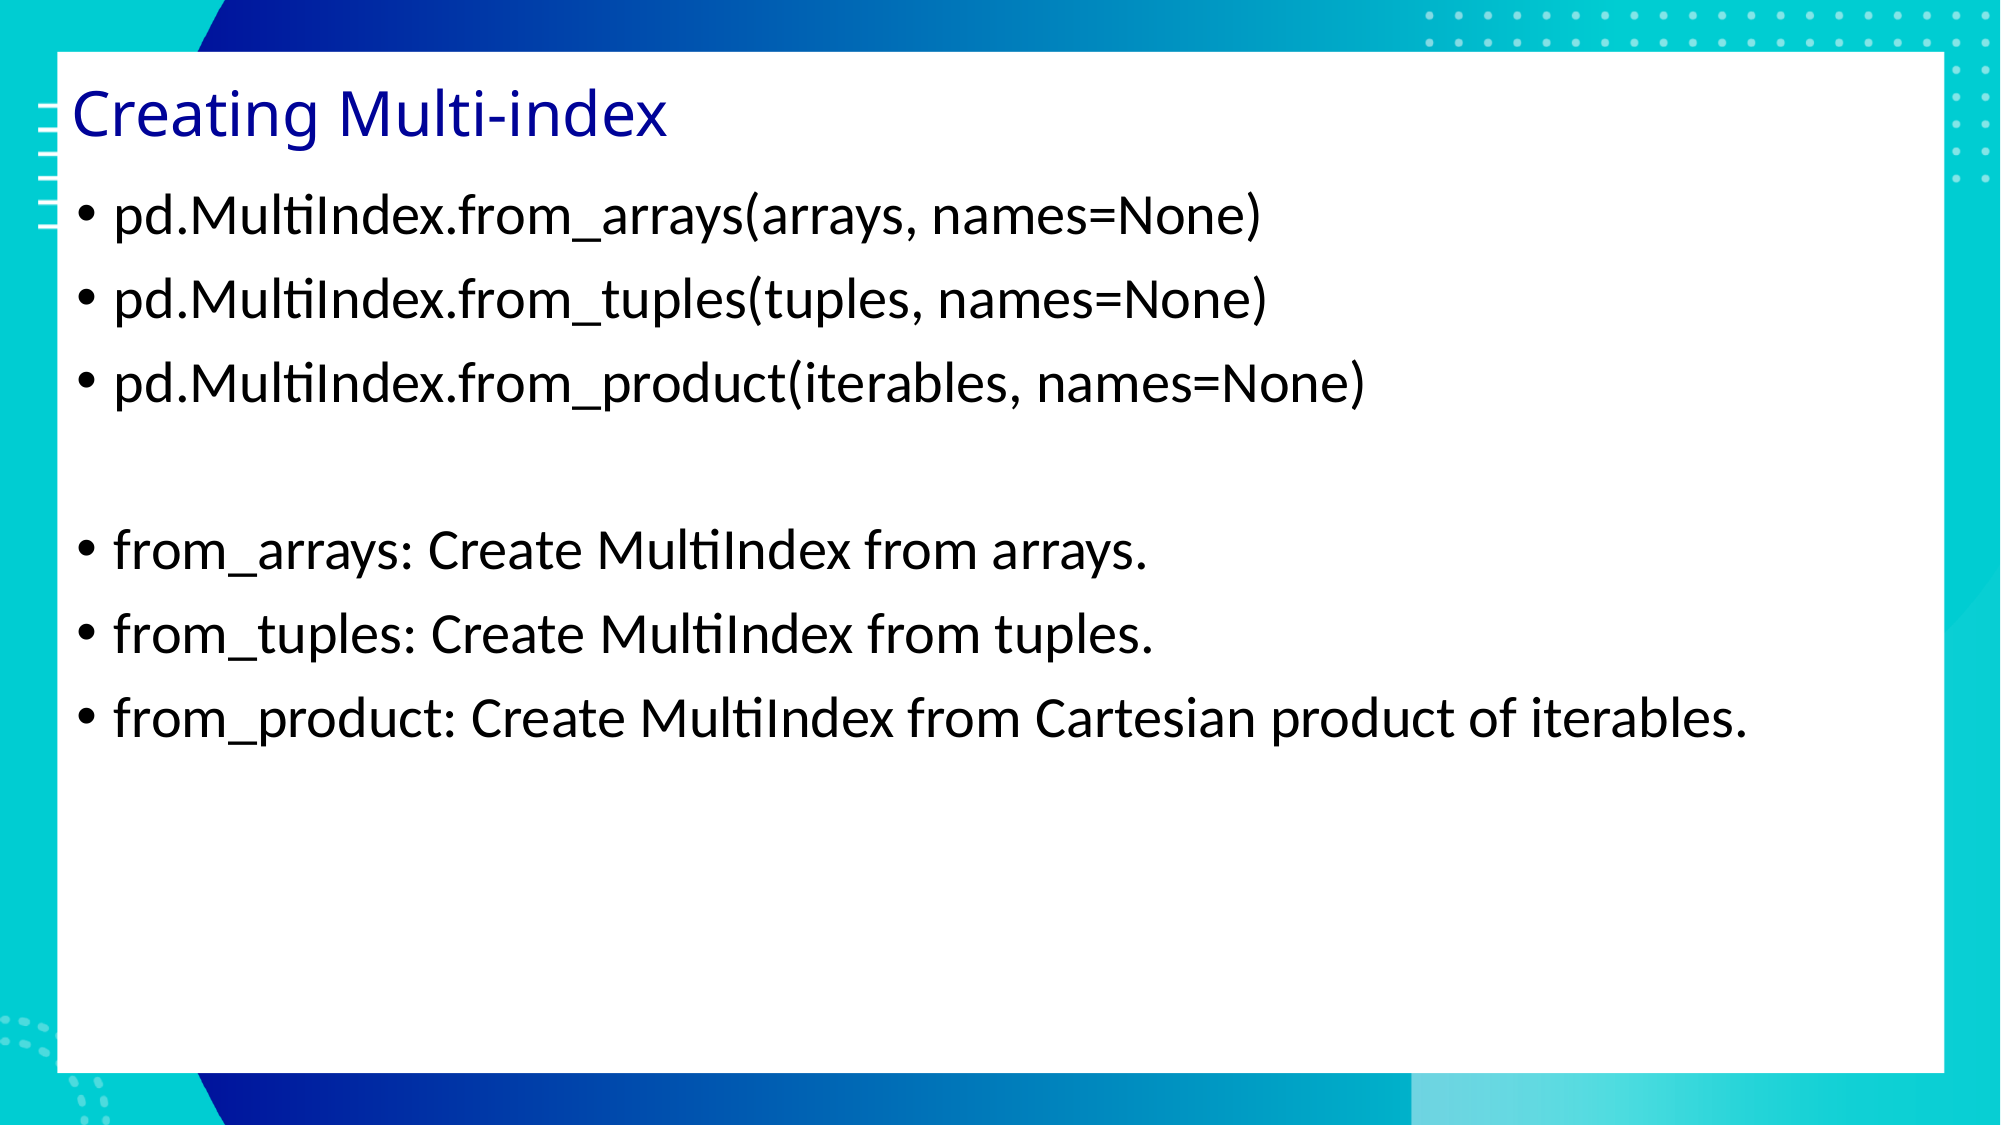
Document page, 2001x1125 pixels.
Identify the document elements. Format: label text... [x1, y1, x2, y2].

title Creating Multi-index [56, 56, 1939, 177]
list pd.MultiIndex.from_arrays(arrays, names=None) pd.MultiIndex.from_tuples(tuples, names=None) pd.MultiIndex.from_product(iterables, names=None) from_arrays: Create MultiIndex from arrays. from_tuples: Create MultiIndex from tuples. from_product: Create MultiIndex from Cartesian product of iterables. [61, 176, 1939, 1069]
picture [0, 0, 2001, 1125]
